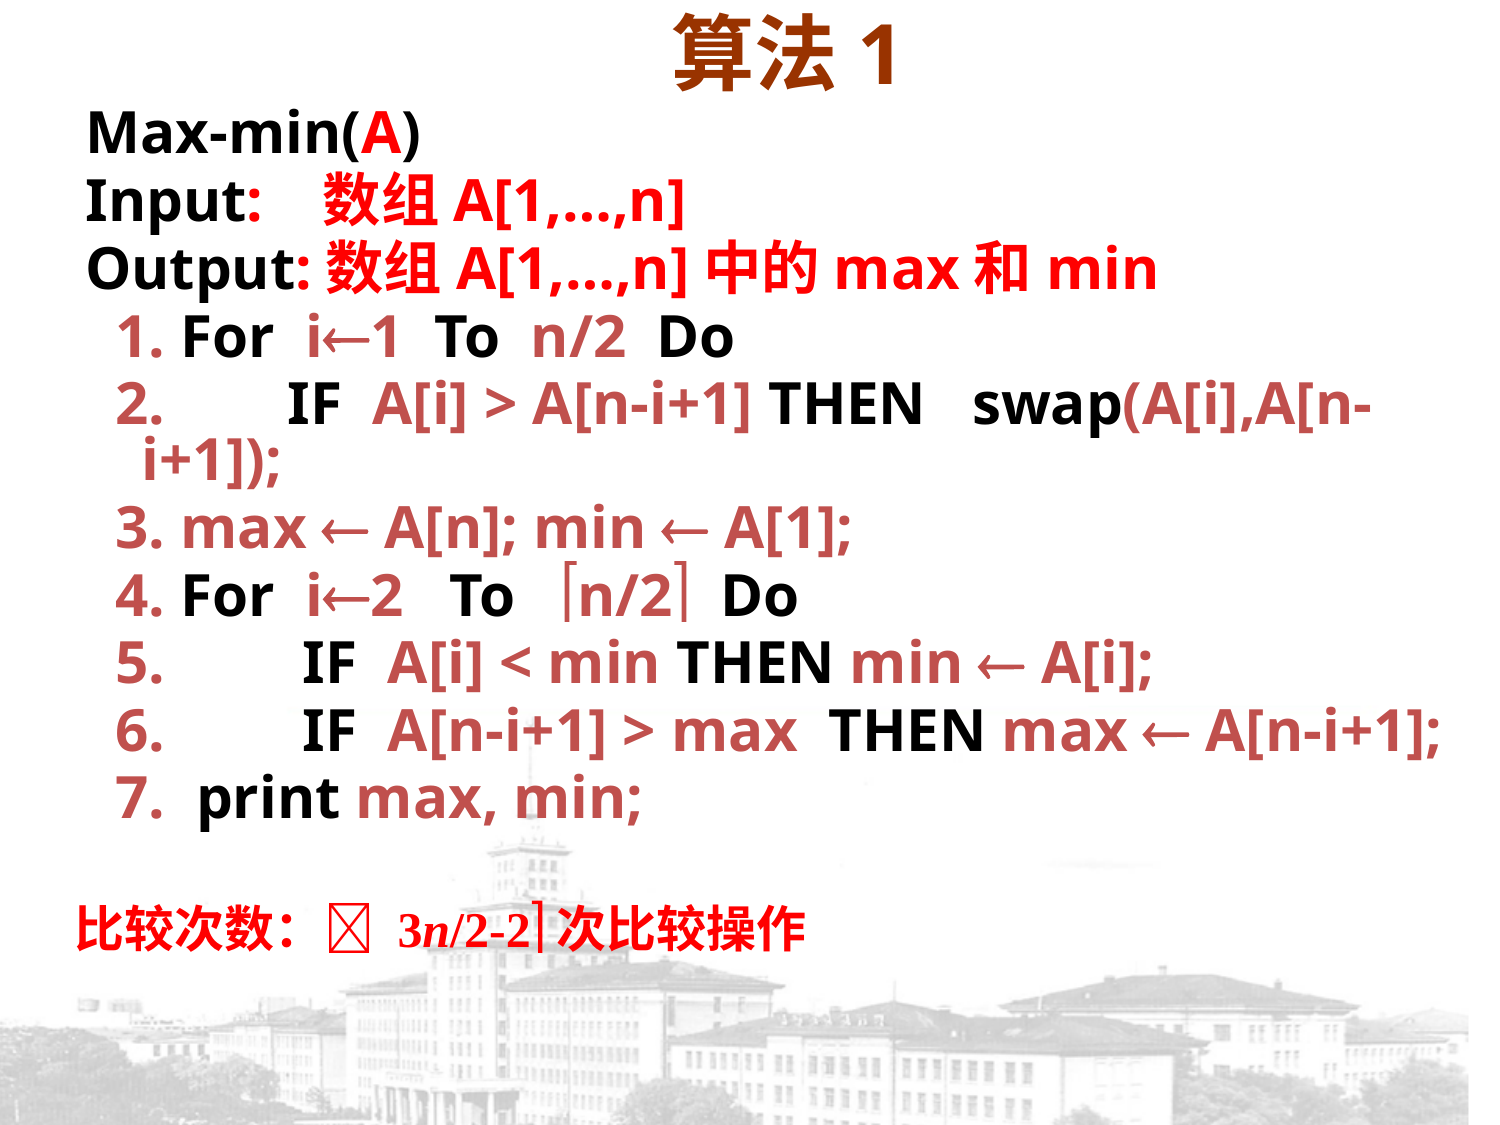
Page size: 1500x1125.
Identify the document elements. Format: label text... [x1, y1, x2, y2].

picture [0, 529, 1500, 1125]
text_box 算法1 [555, 9, 1022, 101]
text_box 比较次数： 3n/2-2次比较操作 [59, 890, 822, 966]
text_box Max-min(A) Input: 数组A[1,…,n] Output:数组A[1,…,n]中的max和min 1. For i1 To n/2 Do 2. IF A[i] > A[n-i+1] THEN swap(A[i],A[n-i+1]); 3. max  A[n]; min  A[1]; 4. For i2 To n/2 Do 5. IF A[i] < min THEN min  A[i]; 6. IF A[n-i+1] > max THEN max  A[n-i+1]; 7. print max, min; [70, 101, 1500, 811]
